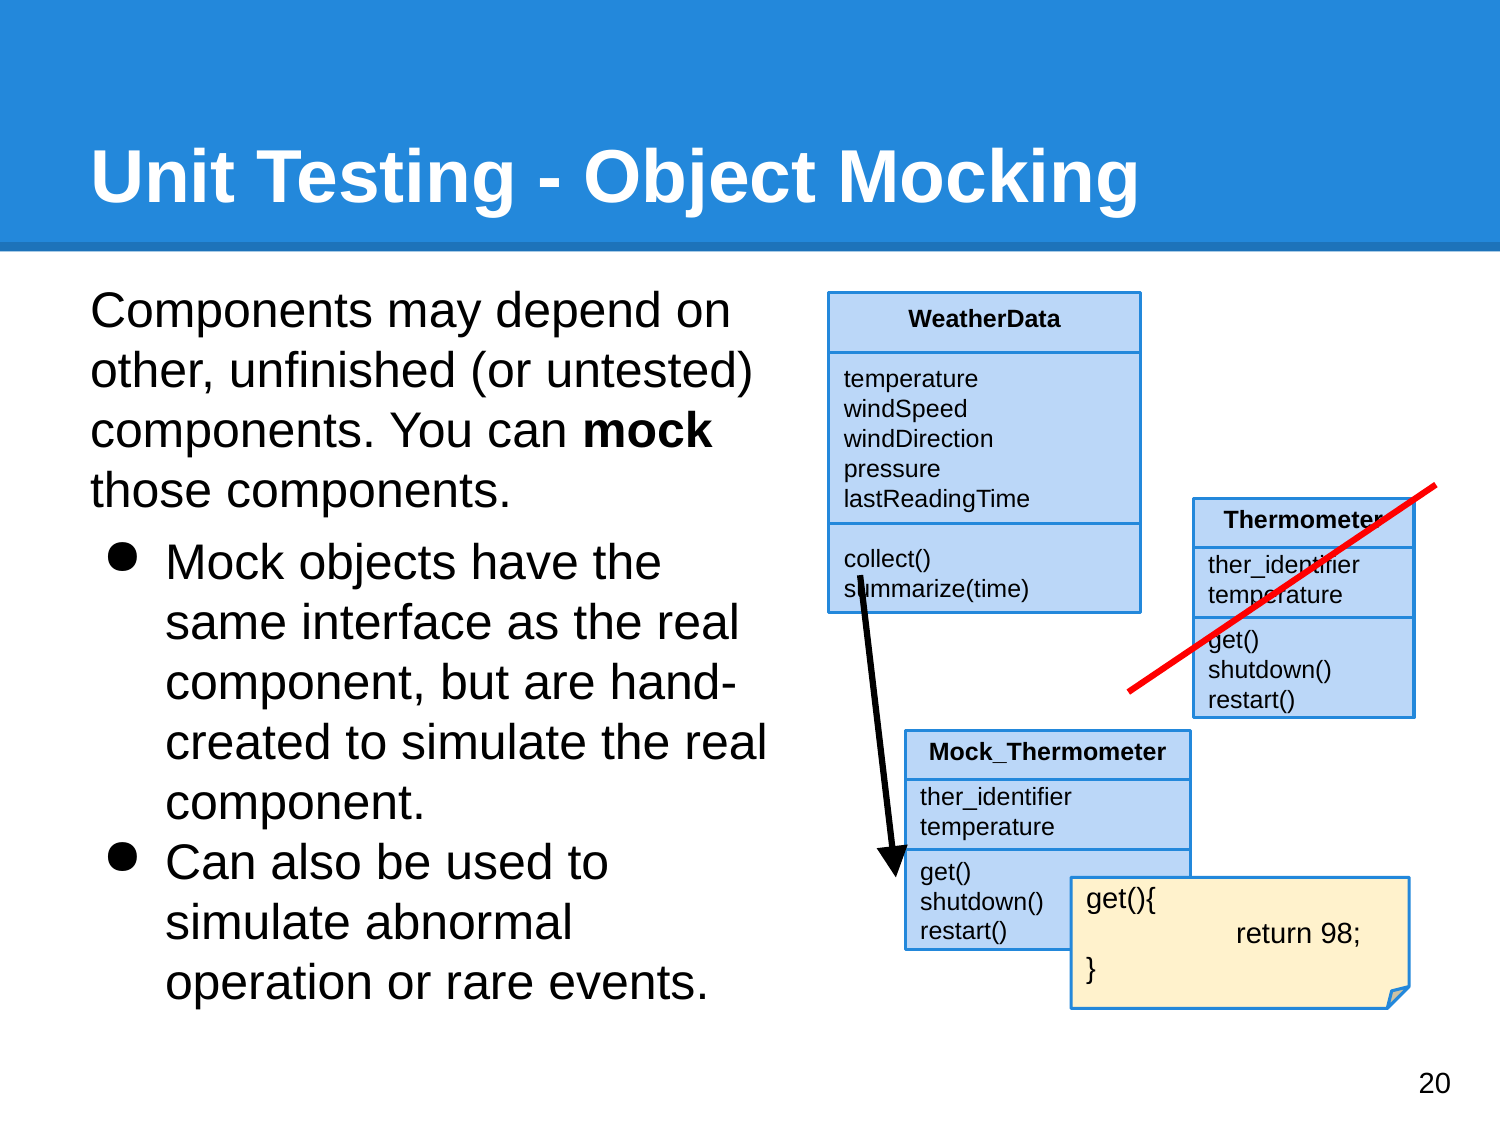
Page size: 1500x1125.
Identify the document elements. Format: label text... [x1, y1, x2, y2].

text_box Mock_Thermometer ther_identifier temperature get() shutdown() restart() [905, 730, 1191, 778]
text_box Mock_Thermometer ther_identifier temperature get() shutdown() restart() [905, 855, 1191, 950]
text_box WeatherData temperature windSpeed windDirection pressure lastReadingTime collect() summarize(time) [828, 292, 1141, 352]
text_box Mock_Thermometer ther_identifier temperature get() shutdown() restart() [905, 785, 1191, 848]
title Unit Testing - Object Mocking [75, 45, 1425, 233]
text_box WeatherData temperature windSpeed windDirection pressure lastReadingTime collect() summarize(time) [828, 357, 1141, 522]
text_box Thermometer ther_identifier temperature get() shutdown() restart() [1193, 701, 1414, 718]
list Components may depend on other, unfinished (or untested) components. You can mock those components. Mock objects have the same interface as the real component, but are hand-created to simulate the real component. Can also be used to simulate abnormal operation or rare events. [75, 262, 791, 1078]
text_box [859, 574, 897, 878]
text_box get(){ return 98; } [1071, 877, 1410, 1009]
slide_number ‹#› [1403, 1038, 1494, 1125]
text_box WeatherData temperature windSpeed windDirection pressure lastReadingTime collect() summarize(time) [828, 530, 1122, 613]
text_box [1128, 484, 1437, 693]
